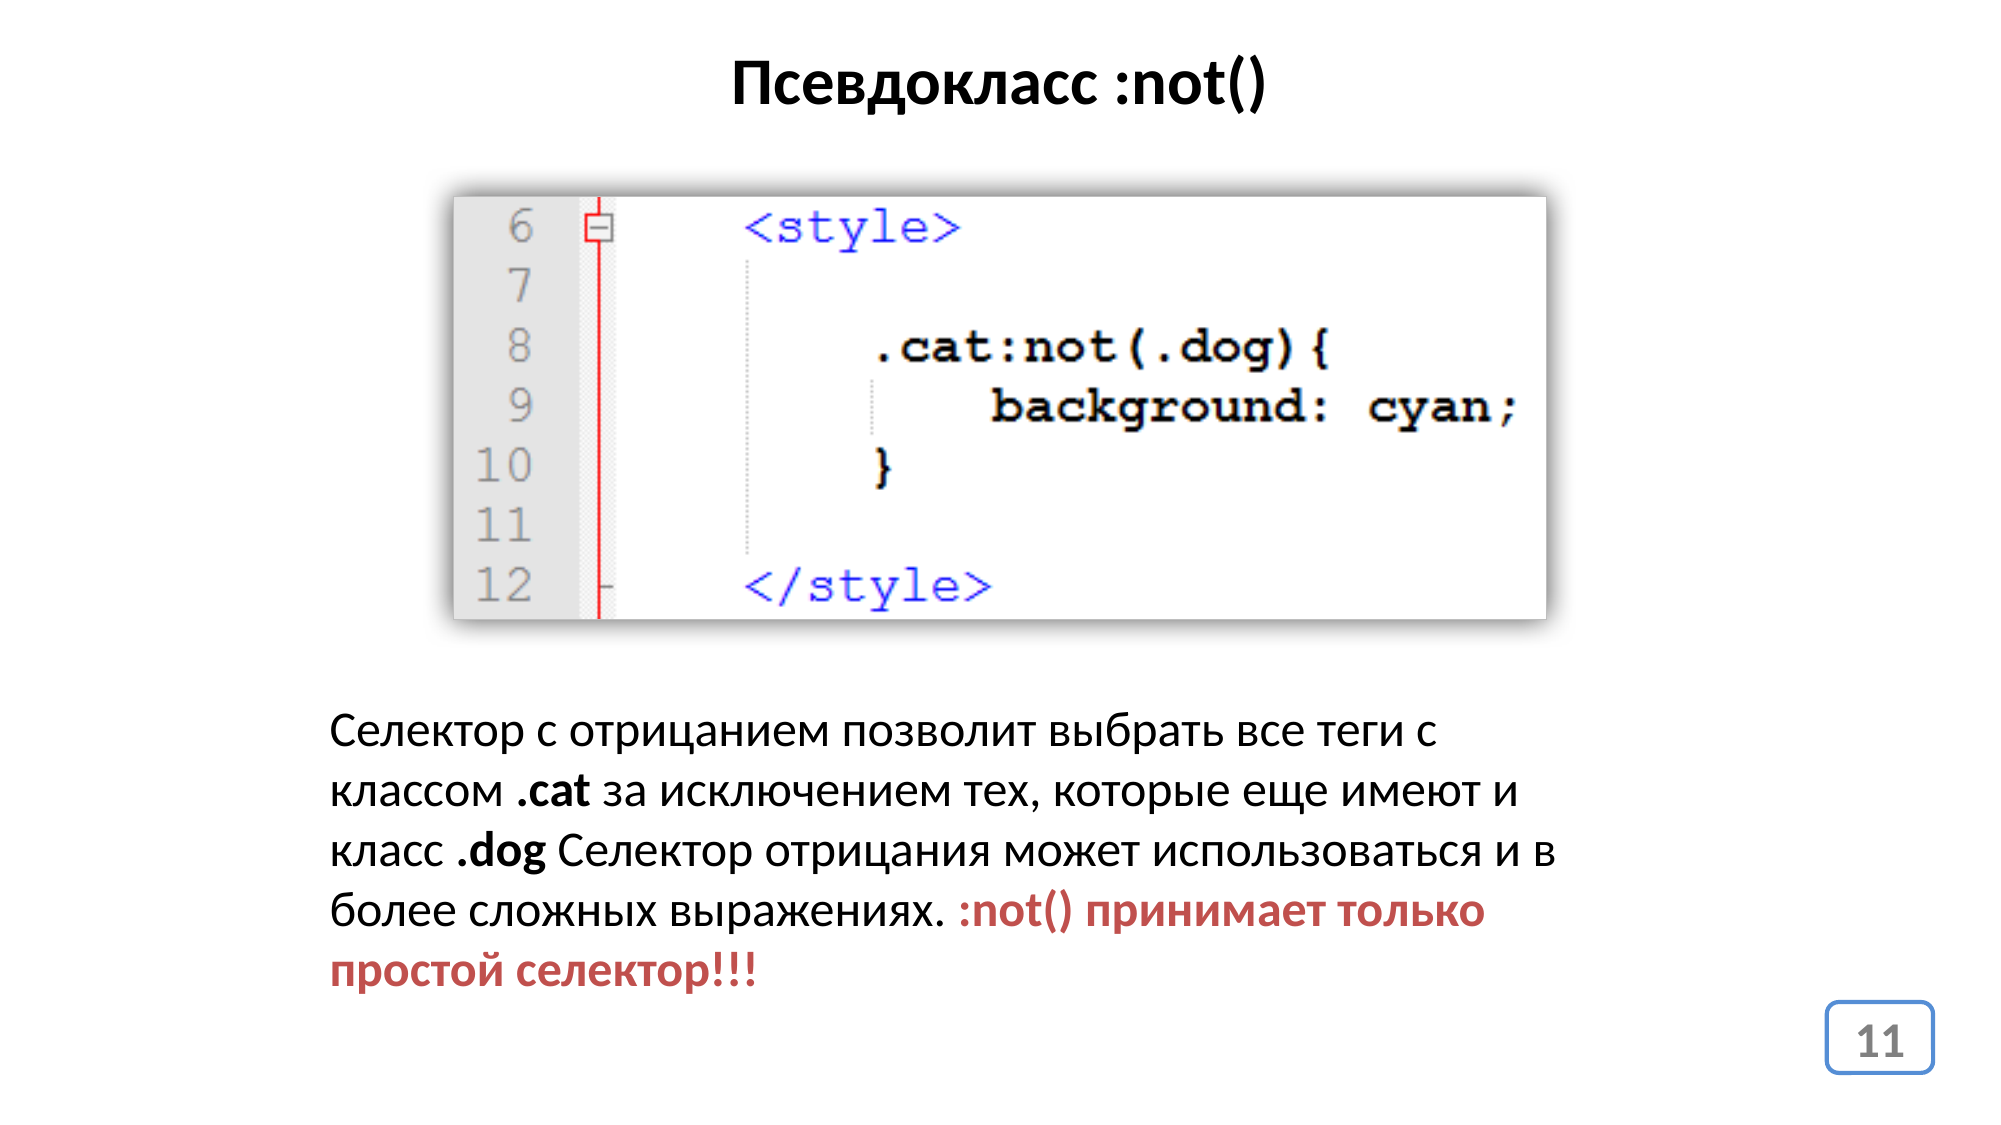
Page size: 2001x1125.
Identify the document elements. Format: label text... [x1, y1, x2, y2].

text_box 11 [1824, 999, 1936, 1076]
text_box Селектор с отрицанием позволит выбрать все теги с классом .cat за исключением тех, которые еще имеют и класс .dog Селектор отрицания может использоваться и в более сложных выражениях. :not() принимает только простой селектор!!! [314, 689, 1686, 1004]
text_box Псевдокласс :not() [0, 30, 2000, 126]
picture [452, 196, 1547, 620]
